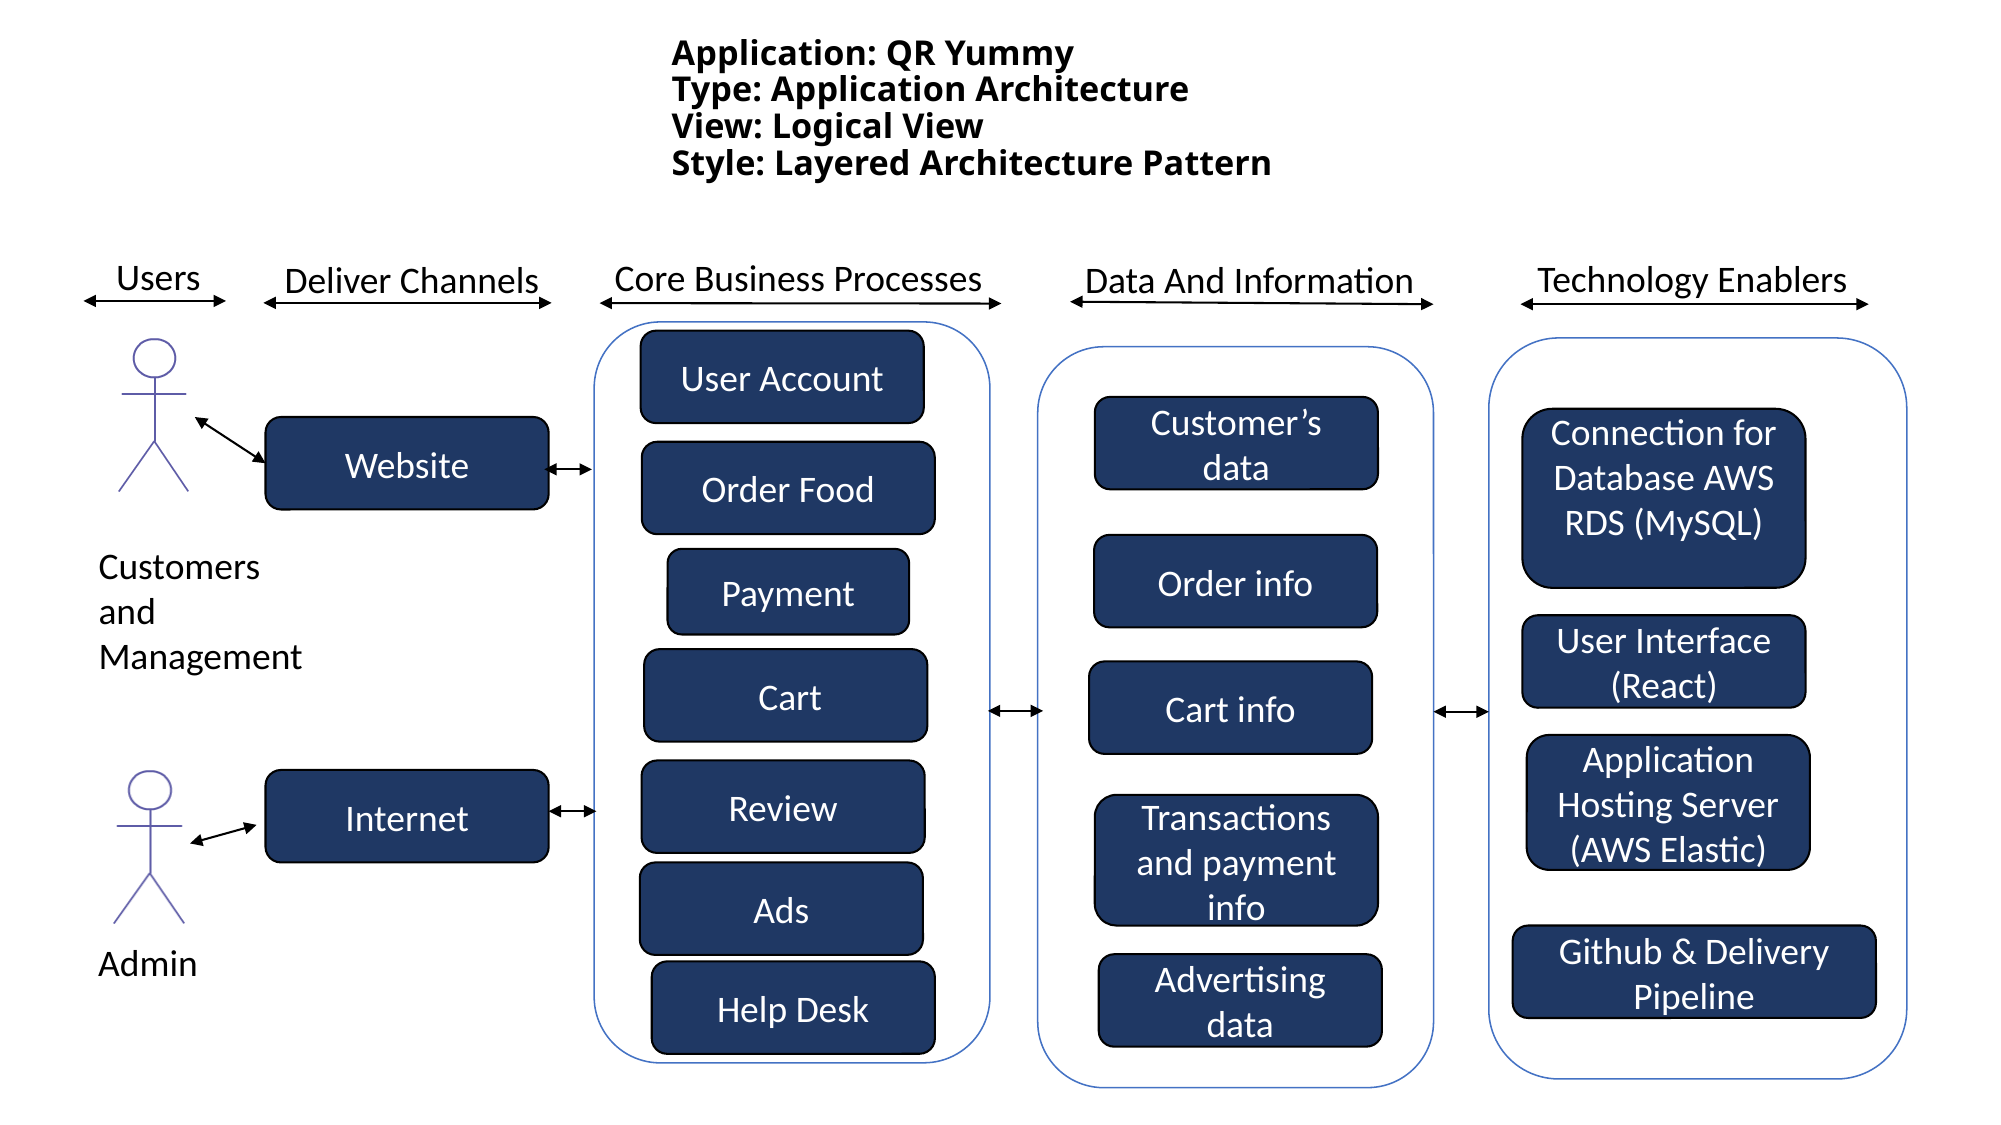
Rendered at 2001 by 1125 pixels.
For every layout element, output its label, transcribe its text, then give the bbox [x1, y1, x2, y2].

text_box Customer’s data [1094, 396, 1378, 490]
title Application: QR Yummy Type: Application Architecture View: Logical View Style: Layered Architecture Pattern [656, 28, 1352, 193]
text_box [1070, 301, 1434, 305]
text_box Technology Enablers [1522, 247, 1867, 303]
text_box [190, 824, 257, 844]
text_box Cart info [1089, 661, 1373, 754]
text_box Users [101, 302, 213, 306]
text_box Users [101, 245, 217, 300]
text_box Data And Information [1070, 248, 1434, 301]
text_box Data And Information [1070, 305, 1421, 309]
text_box Core Business Processes [599, 246, 1002, 303]
text_box Admin [83, 931, 335, 992]
text_box Website [265, 416, 549, 510]
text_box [194, 417, 266, 464]
text_box [1037, 346, 1434, 1088]
text_box Order info [1094, 534, 1378, 628]
text_box [594, 321, 990, 1063]
text_box Ads [639, 862, 923, 955]
picture [114, 337, 195, 497]
text_box Order Food [641, 441, 935, 535]
text_box Review [641, 760, 925, 853]
text_box Deliver Channels [269, 248, 558, 309]
picture [109, 769, 191, 930]
text_box [1488, 337, 1907, 1079]
text_box Customers and Management [83, 534, 335, 730]
text_box Internet [265, 769, 549, 863]
